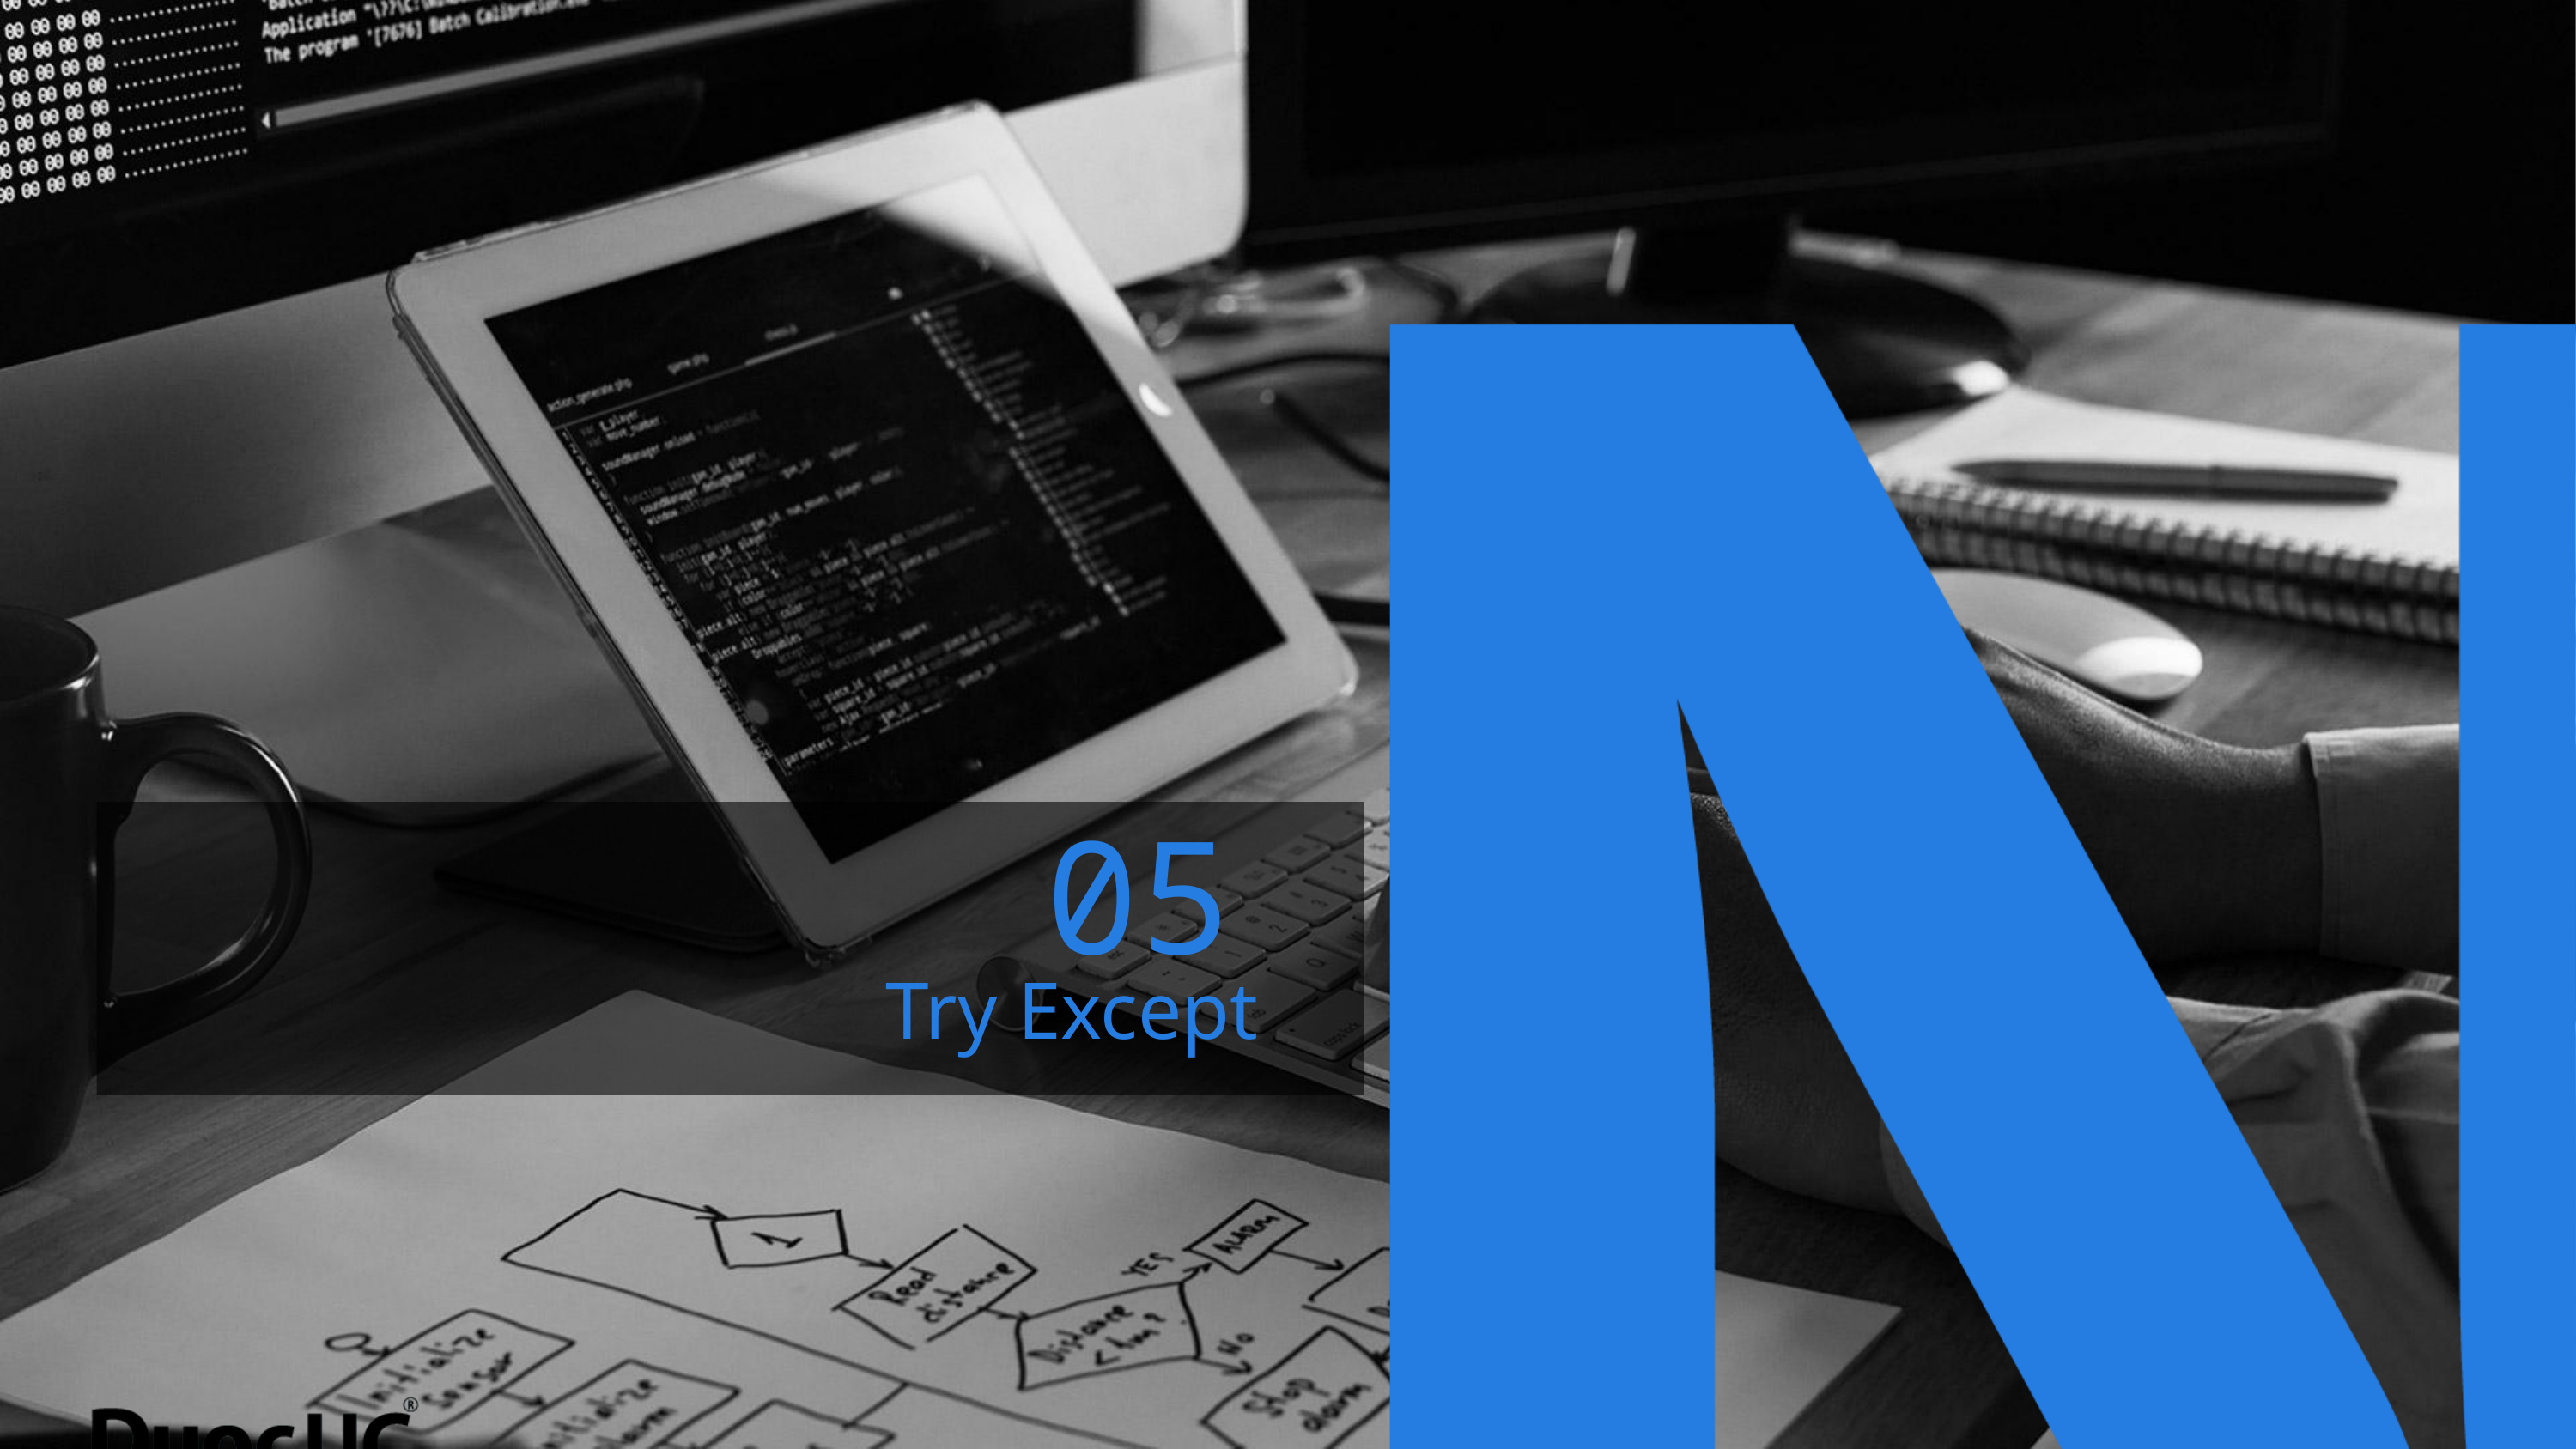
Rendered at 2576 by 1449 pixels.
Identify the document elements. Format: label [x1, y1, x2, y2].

text_box [0, 0, 2576, 100]
text_box [0, 101, 2576, 1449]
